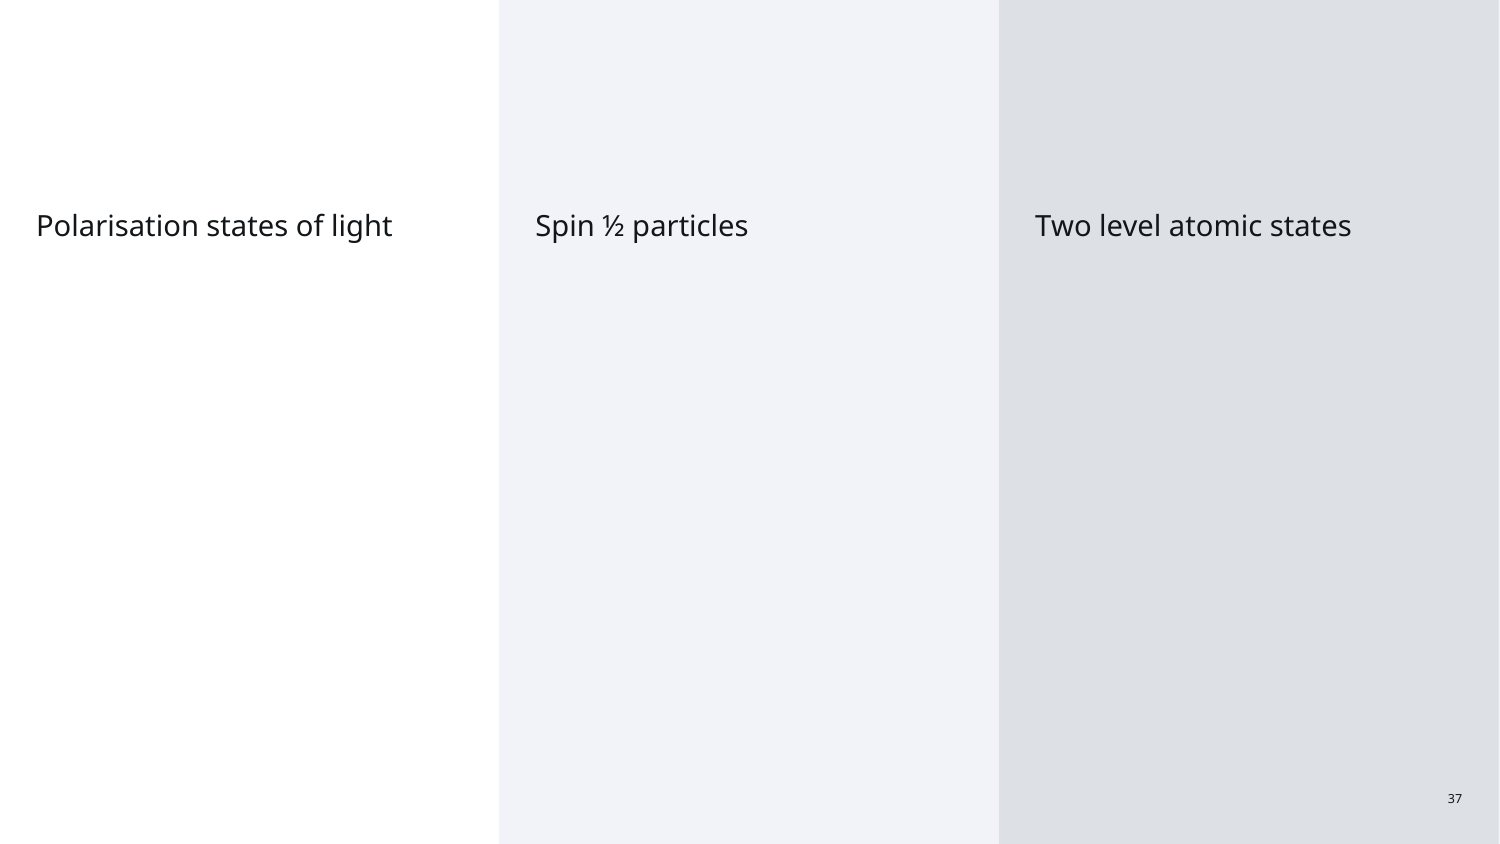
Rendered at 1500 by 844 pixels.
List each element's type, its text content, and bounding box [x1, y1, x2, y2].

list Spin ½ particles [499, 0, 999, 844]
list Two level atomic states [999, 0, 1499, 844]
slide_number ‹#› [1162, 785, 1463, 813]
list Polarisation states of light [0, 0, 499, 844]
